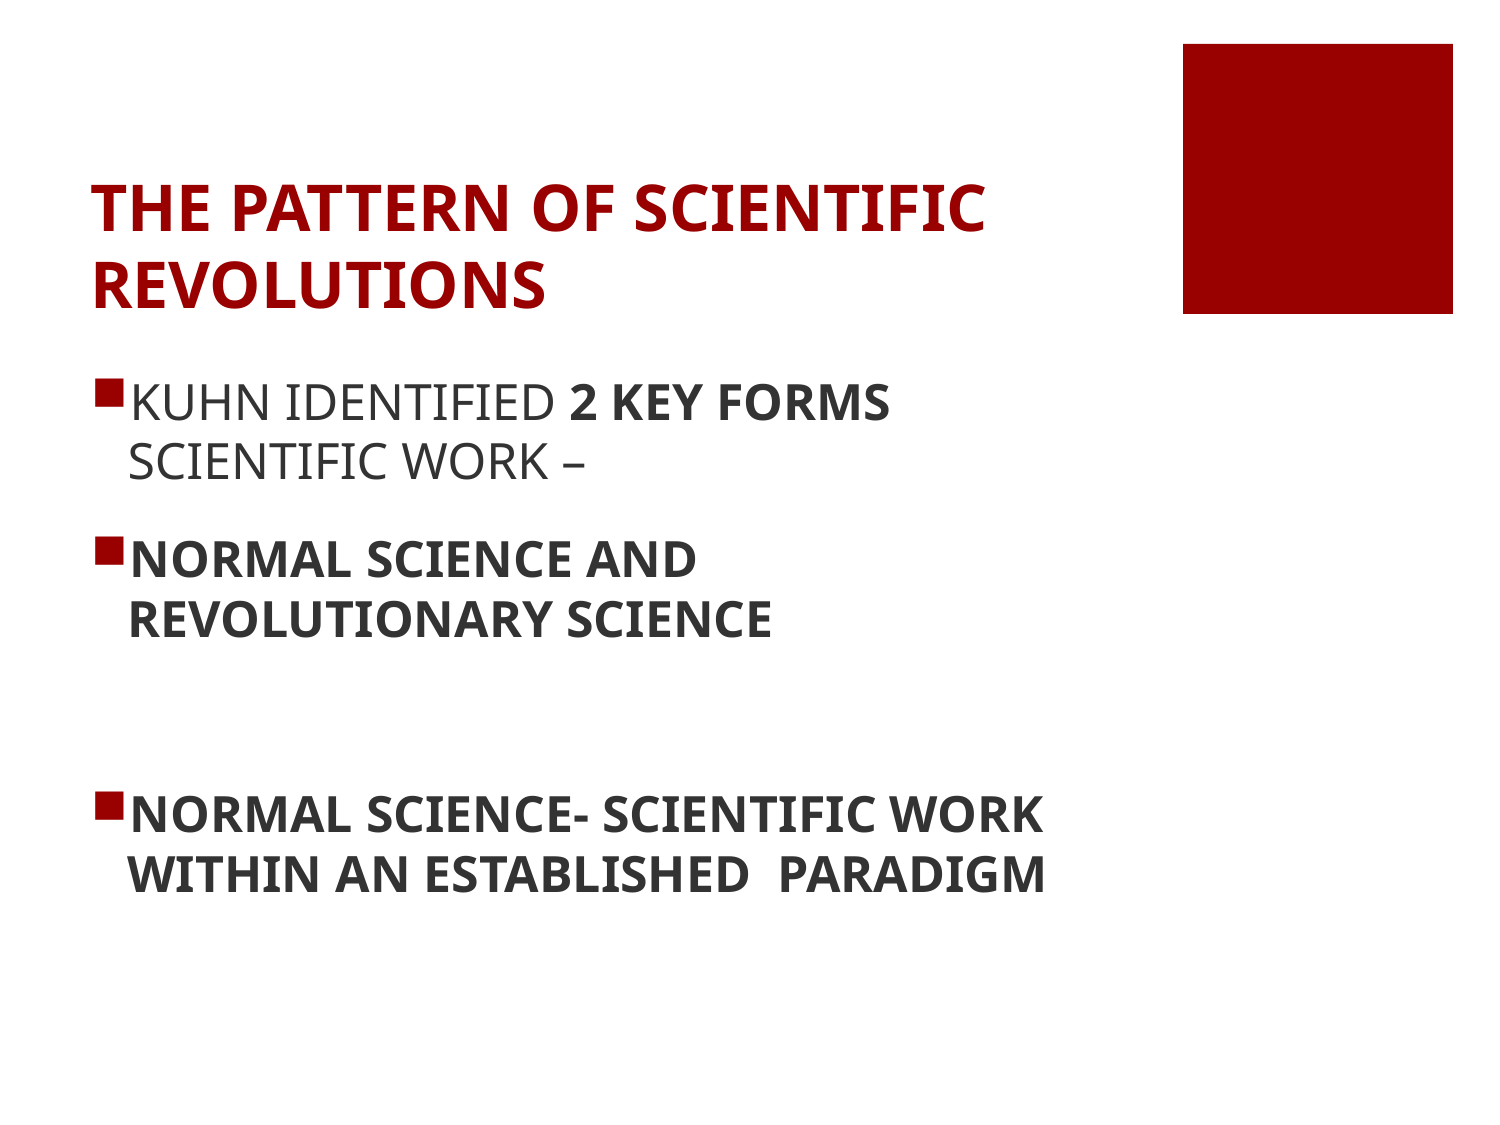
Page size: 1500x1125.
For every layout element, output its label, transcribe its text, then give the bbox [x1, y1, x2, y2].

title THE PATTERN OF SCIENTIFIC REVOLUTIONS [75, 158, 1143, 329]
list KUHN IDENTIFIED 2 KEY FORMS SCIENTIFIC WORK – NORMAL SCIENCE AND REVOLUTIONARY SCIENCE NORMAL SCIENCE- SCIENTIFIC WORK WITHIN AN ESTABLISHED PARADIGM [75, 362, 1143, 1005]
